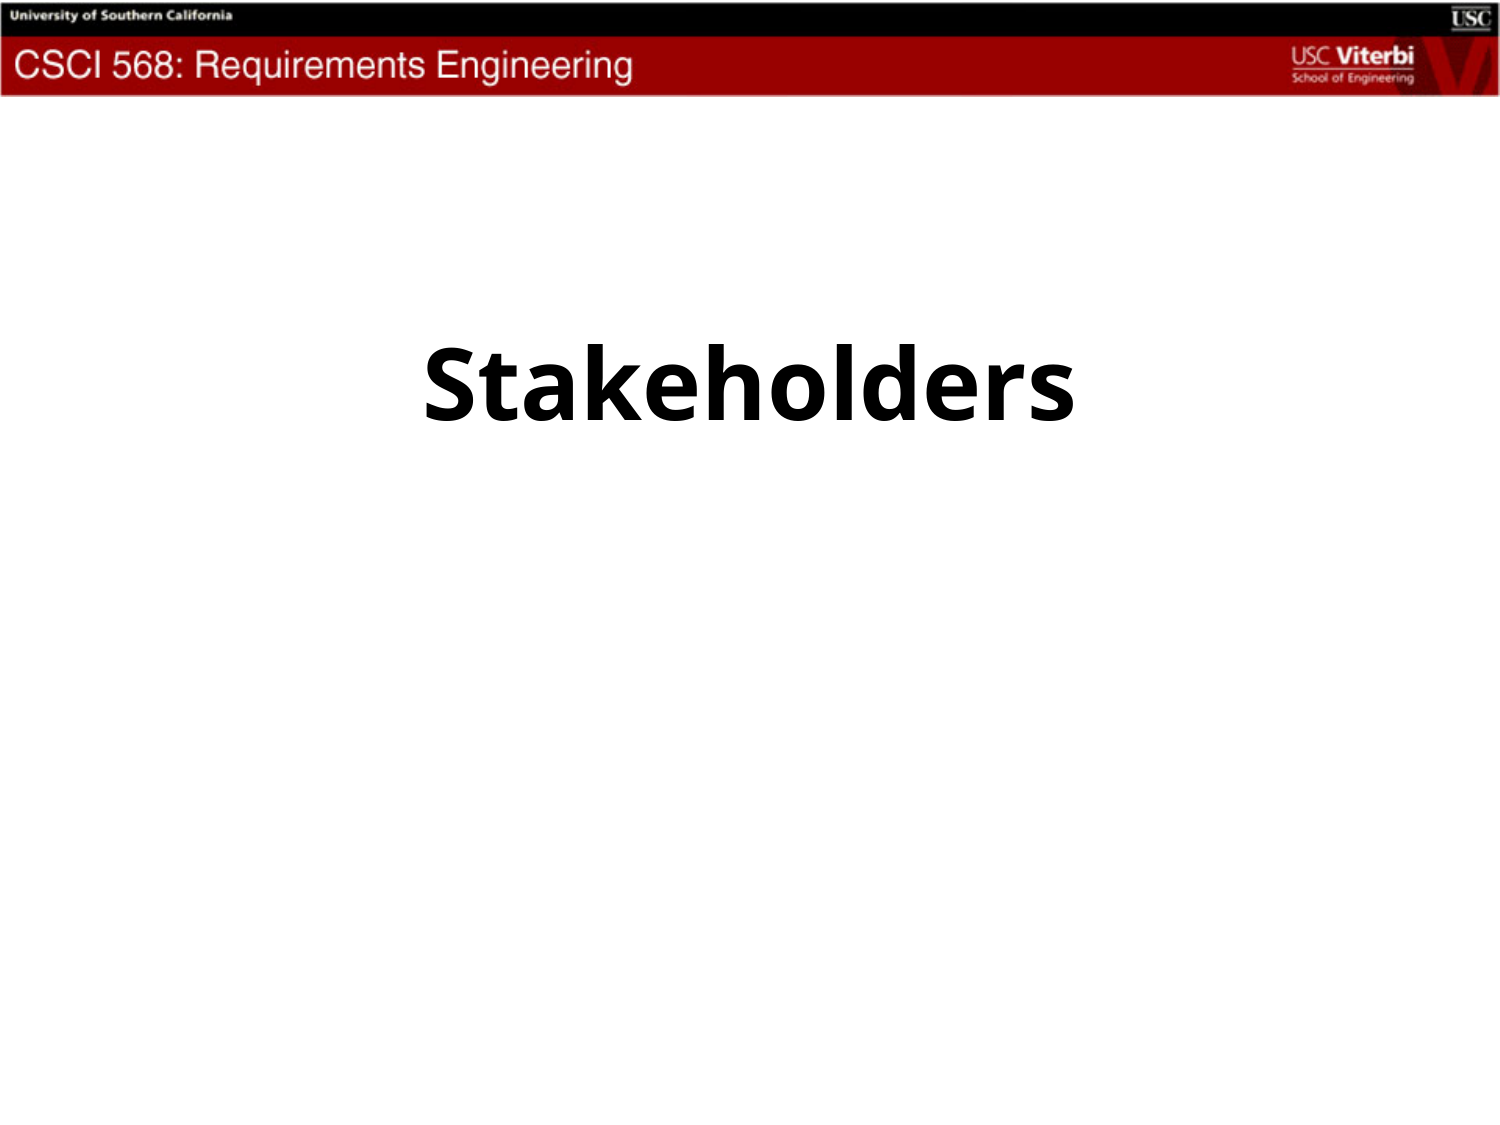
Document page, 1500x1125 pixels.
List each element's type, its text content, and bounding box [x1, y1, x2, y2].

picture [0, 2, 1500, 97]
title Stakeholders [187, 184, 1313, 450]
